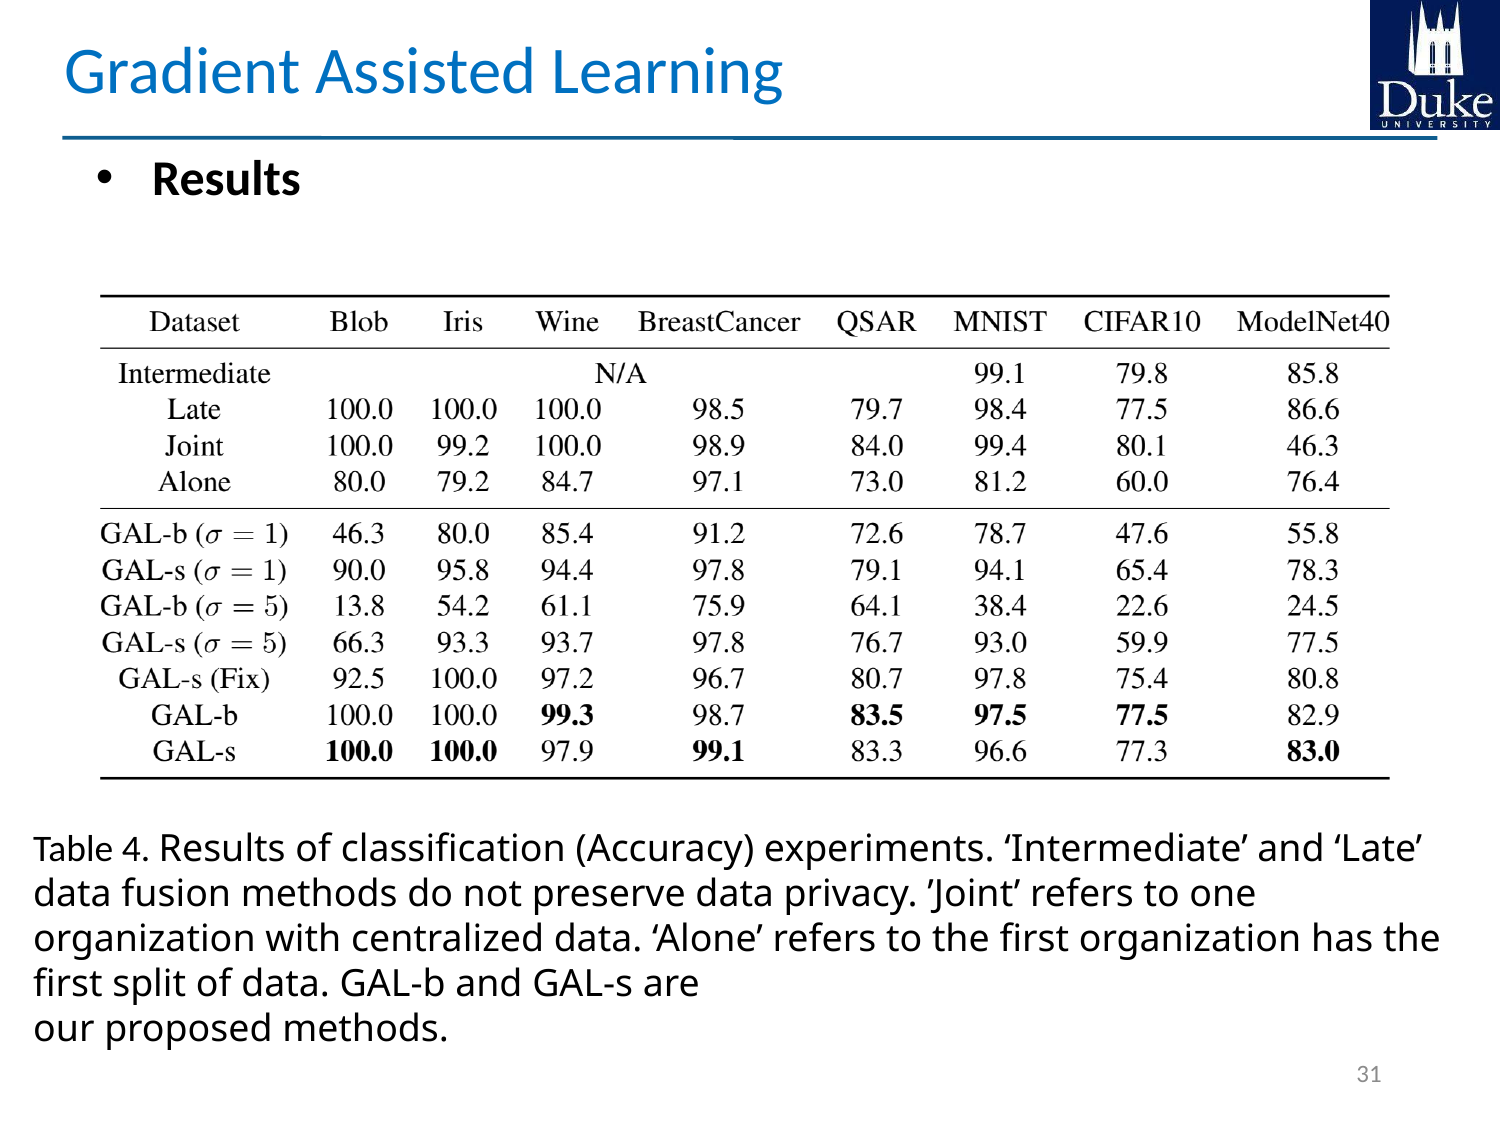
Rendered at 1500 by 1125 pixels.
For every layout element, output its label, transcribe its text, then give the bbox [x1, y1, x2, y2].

text_box Gradient Assisted Learning [49, 21, 1255, 122]
picture [1370, 0, 1500, 130]
text_box Table 4. Results of classification (Accuracy) experiments. ‘Intermediate’ and ‘Late’ data fusion methods do not preserve data privacy. ’Joint’ refers to one organization with centralized data. ‘Alone’ refers to the first organization has the first split of data. GAL-b and GAL-s are our proposed methods. [18, 817, 1483, 1102]
picture [93, 280, 1407, 788]
list Results [80, 144, 1421, 817]
